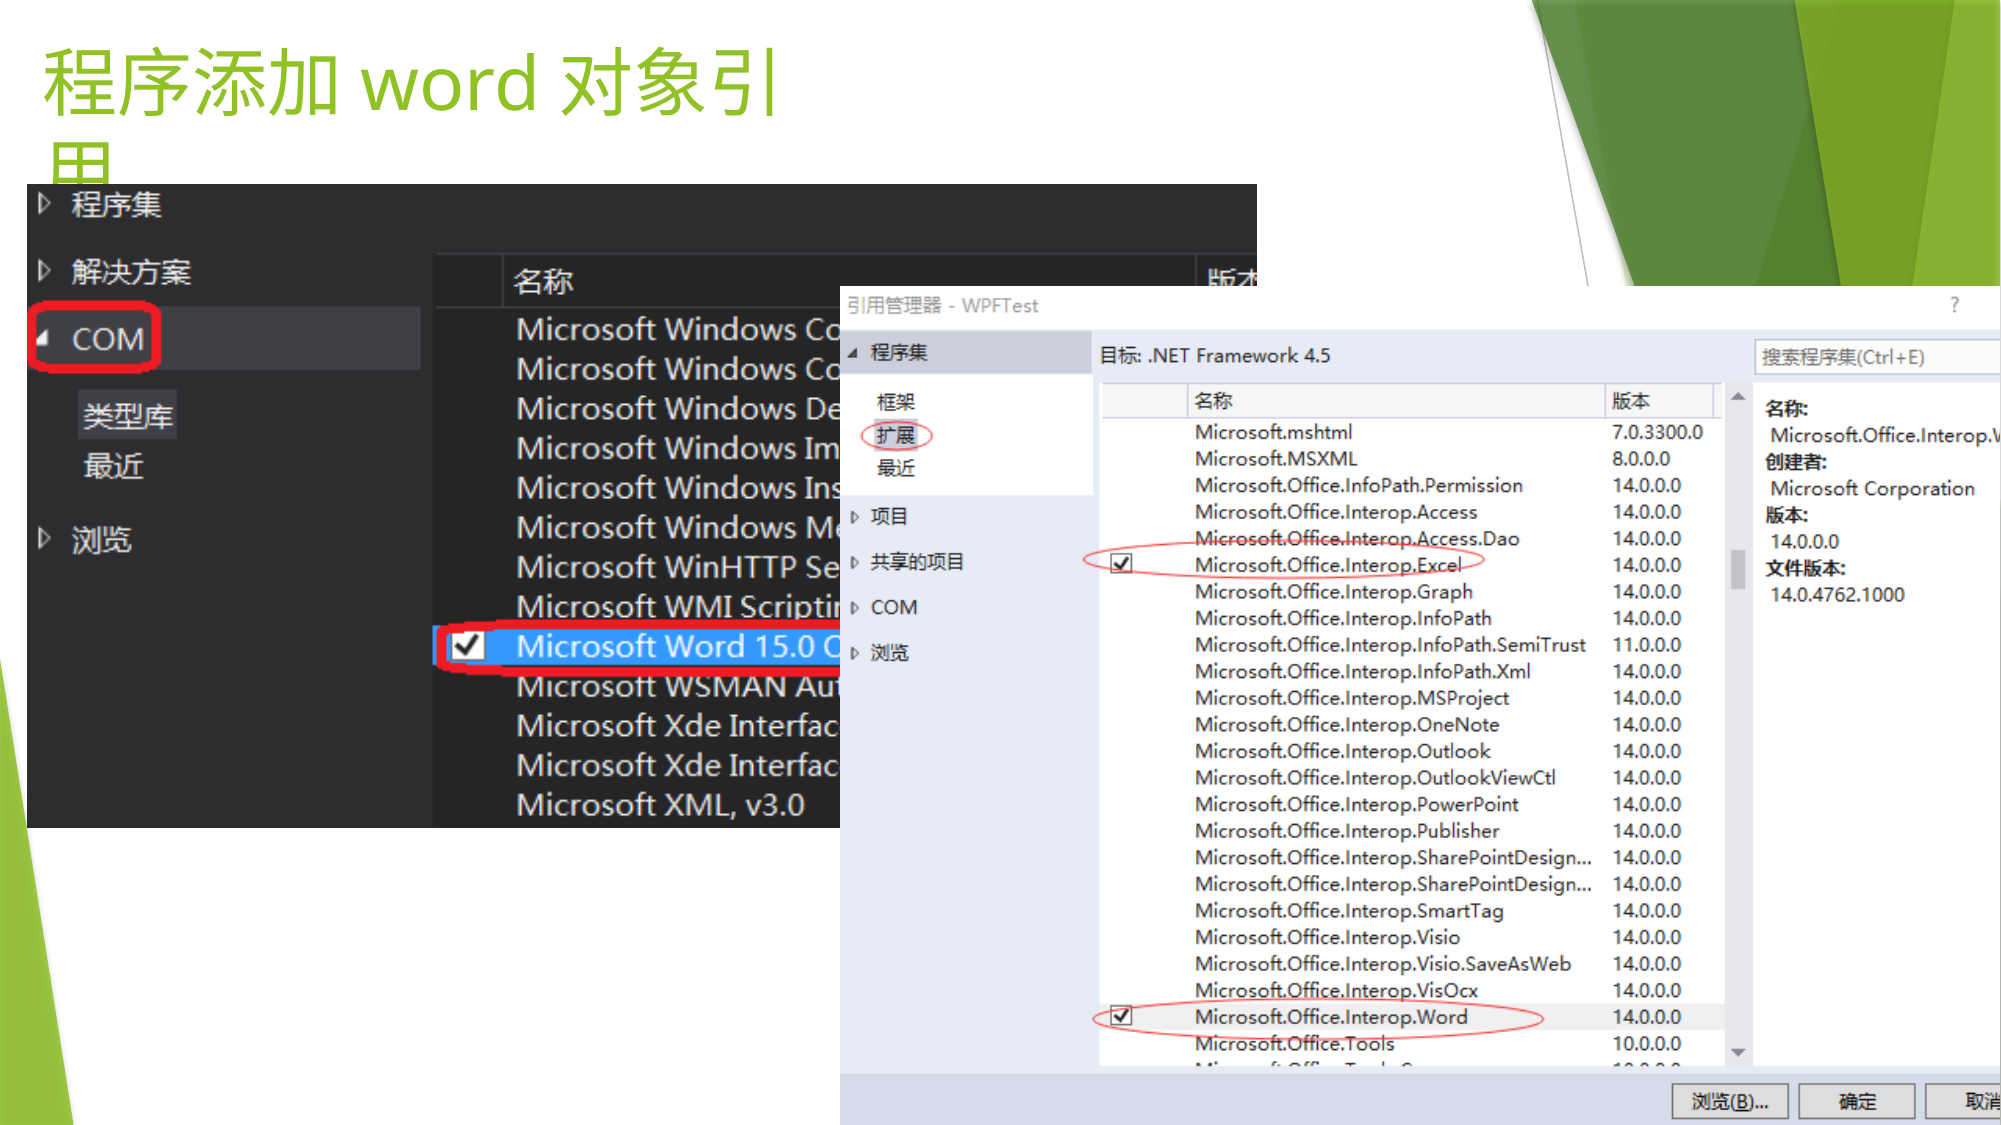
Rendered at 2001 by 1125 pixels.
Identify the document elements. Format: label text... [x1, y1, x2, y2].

picture [27, 184, 2000, 1125]
title 程序添加word对象引用 [27, 28, 841, 146]
